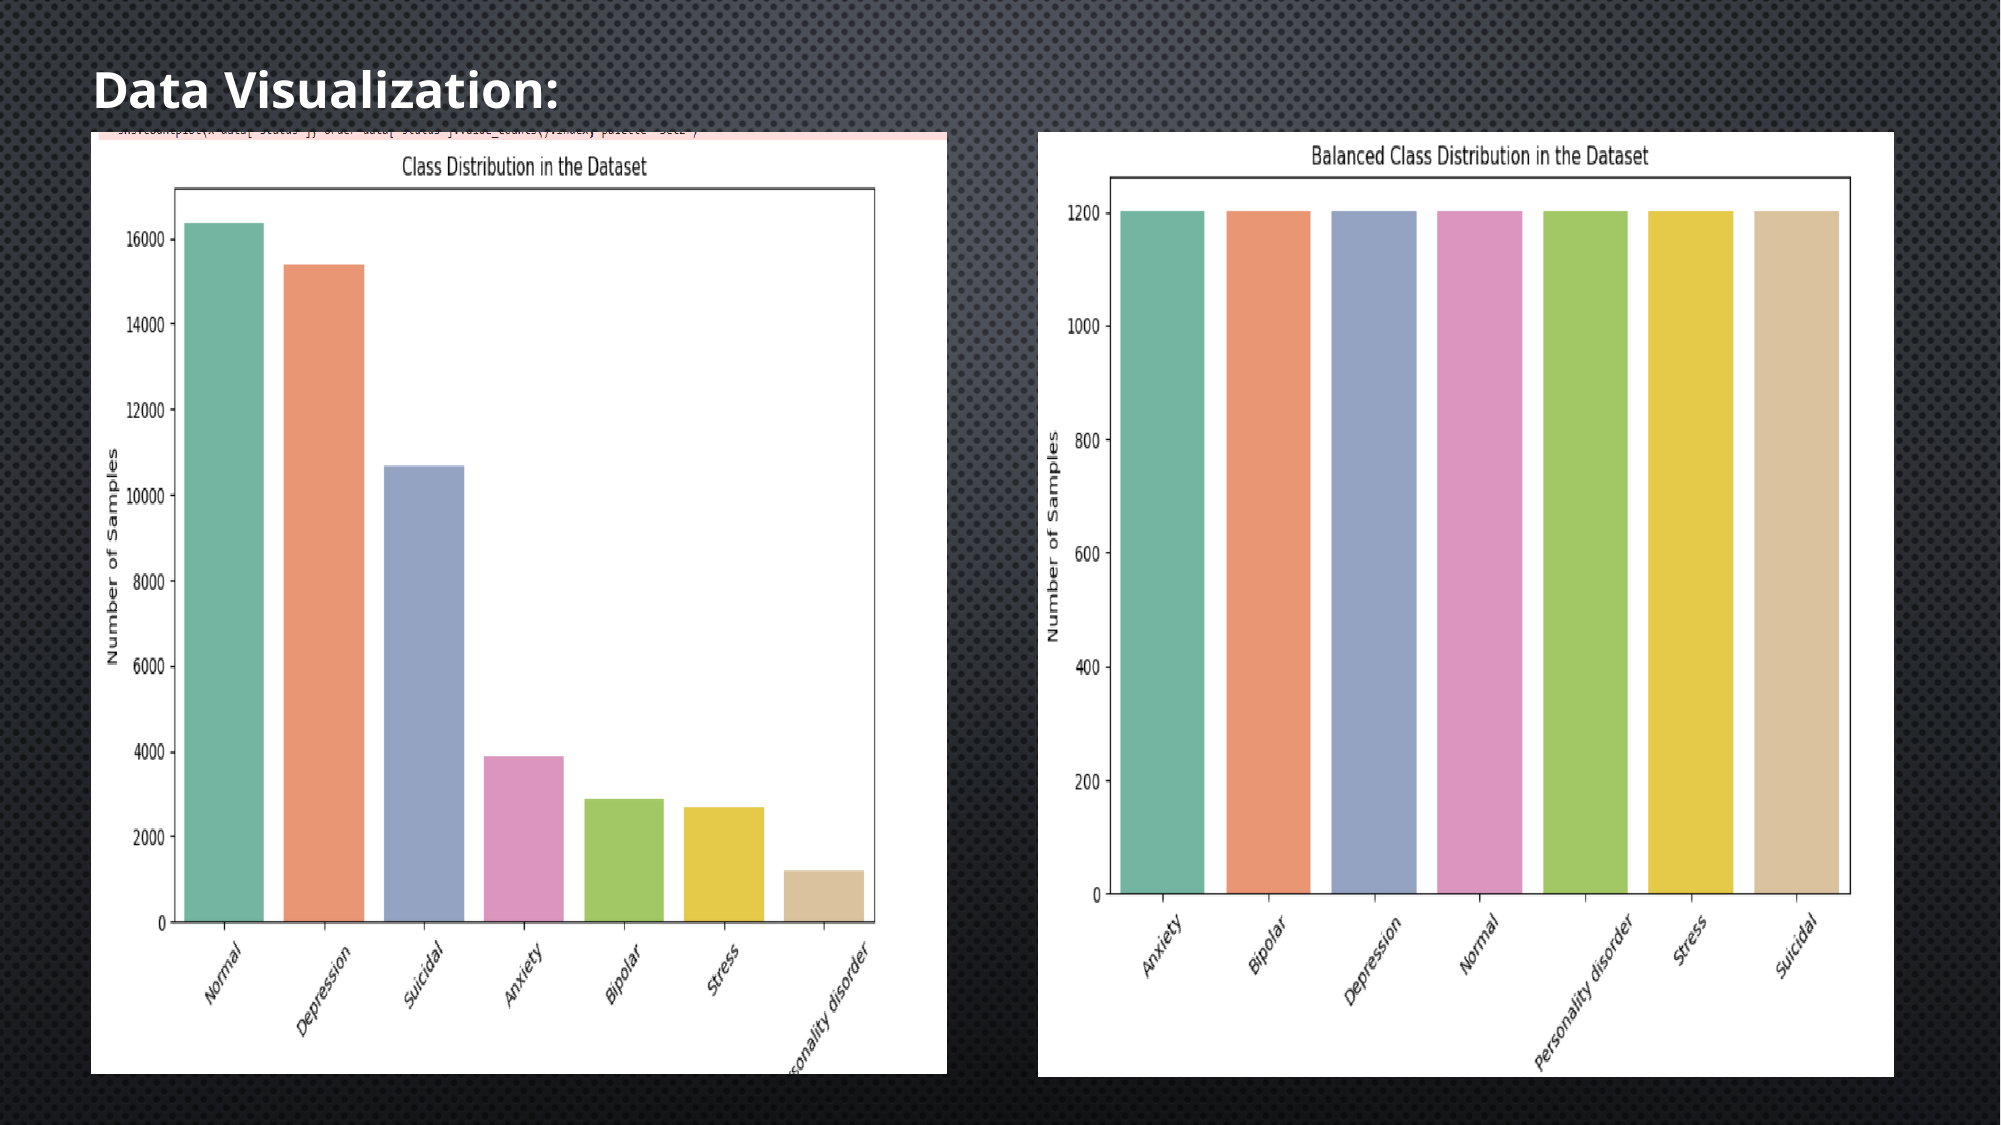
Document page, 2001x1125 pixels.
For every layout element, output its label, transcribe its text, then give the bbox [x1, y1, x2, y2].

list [90, 132, 947, 1075]
picture [1037, 132, 1894, 1077]
text_box Data Visualization: [77, 51, 887, 126]
